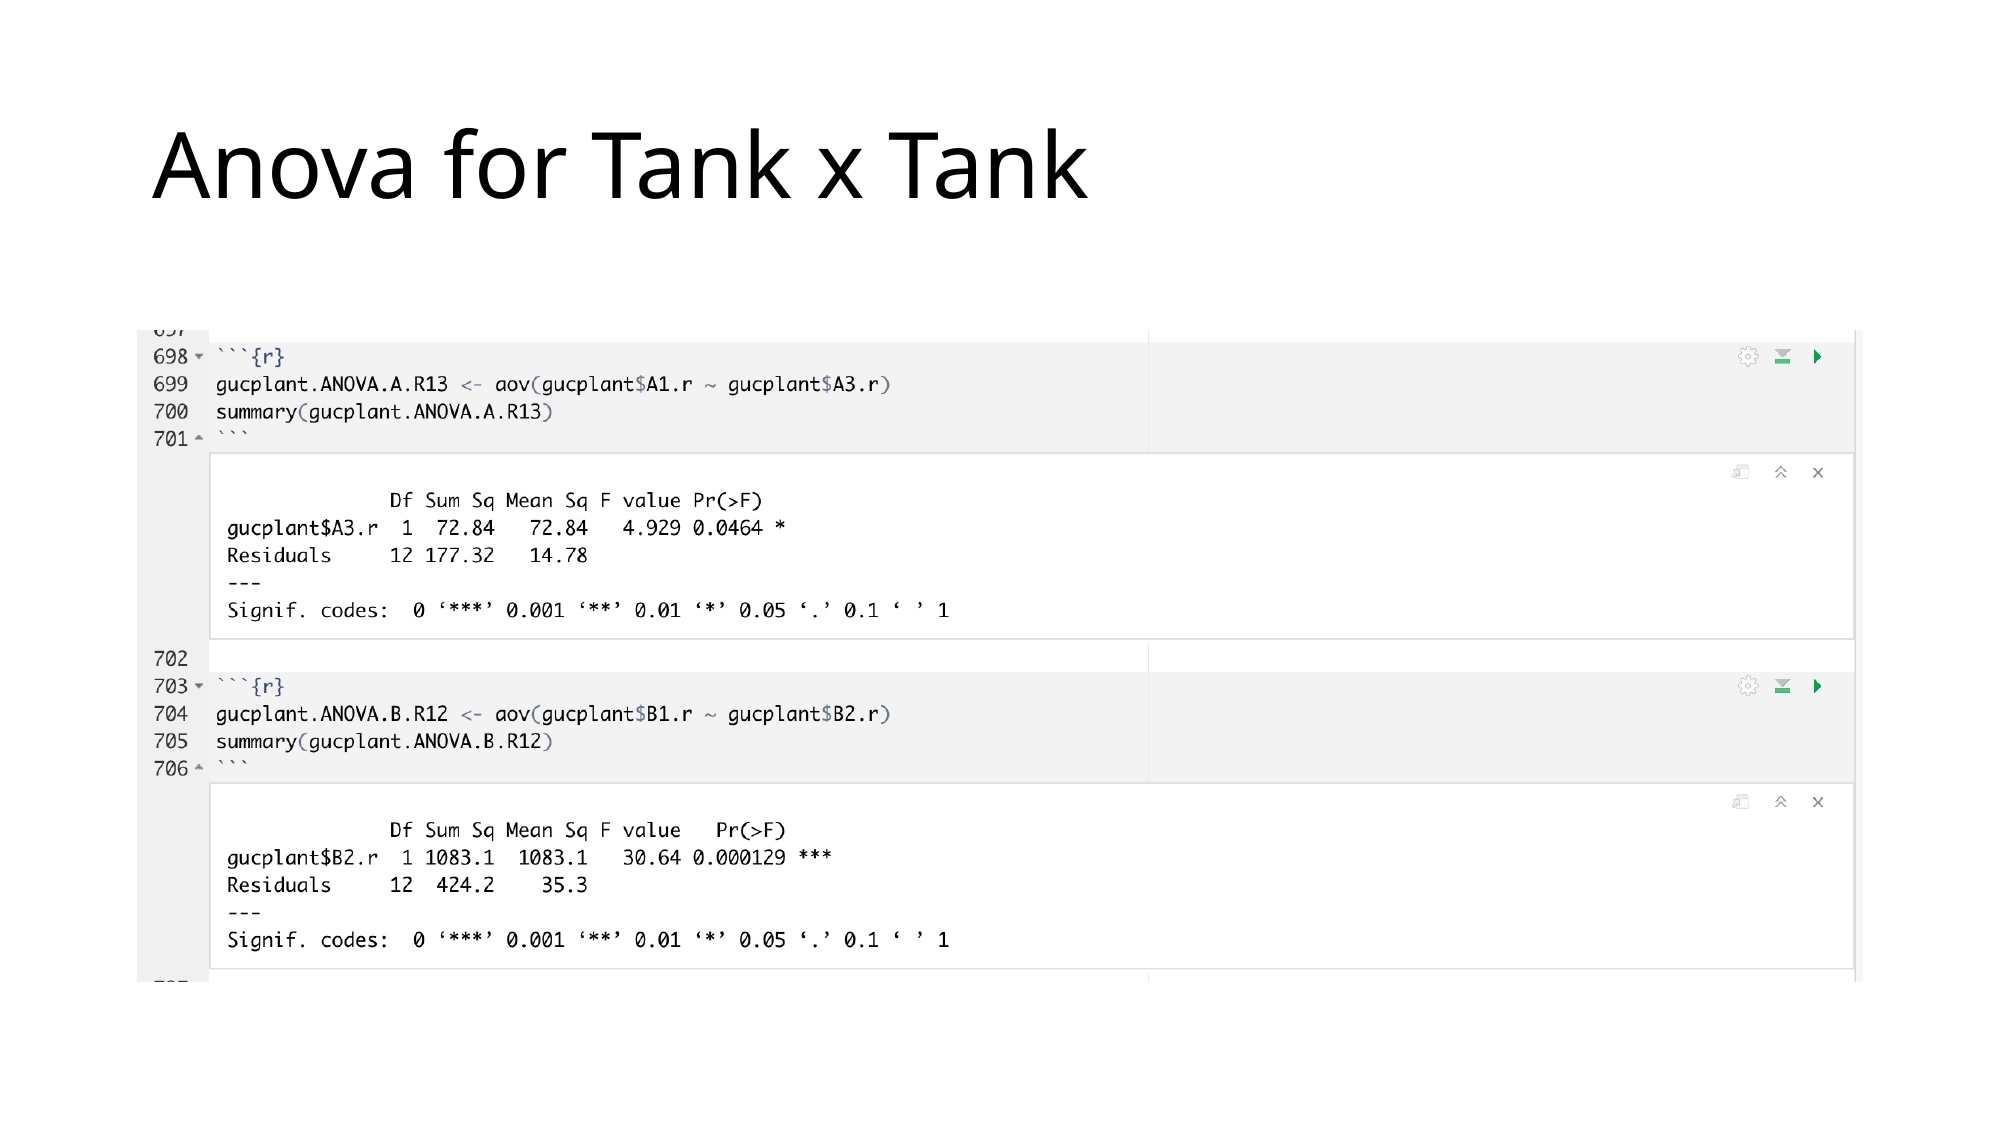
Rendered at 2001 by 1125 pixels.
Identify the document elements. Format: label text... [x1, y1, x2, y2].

title Anova for Tank x Tank [137, 59, 1863, 278]
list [137, 330, 1863, 983]
